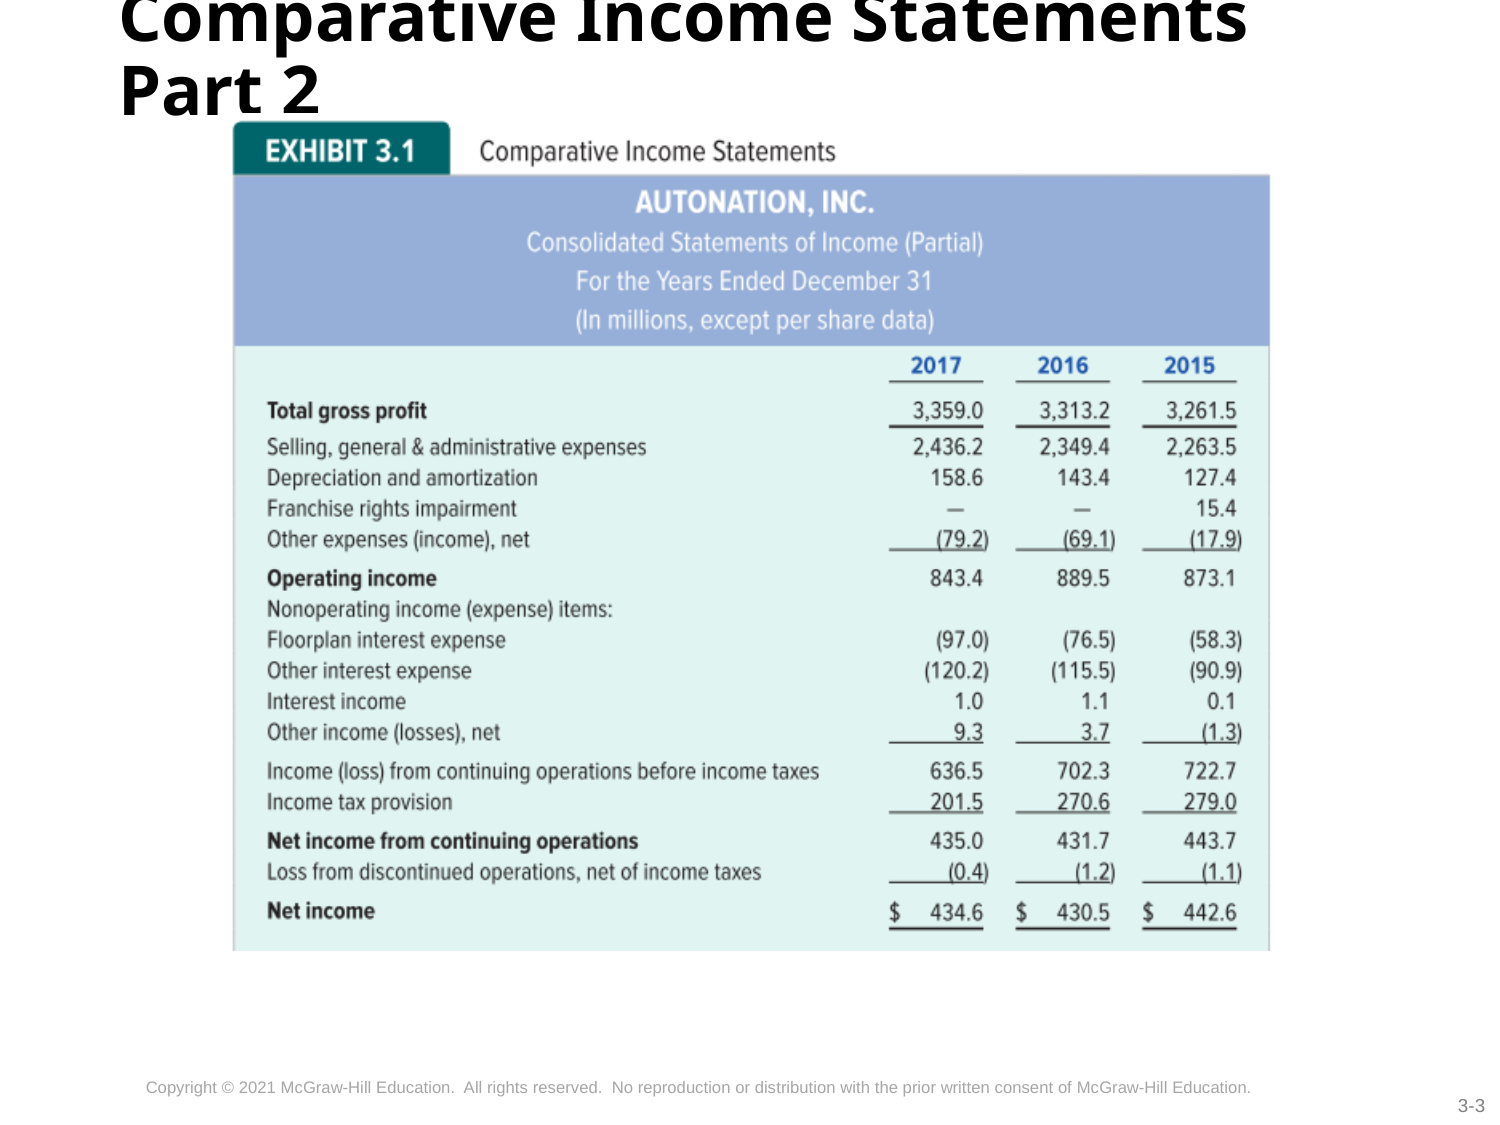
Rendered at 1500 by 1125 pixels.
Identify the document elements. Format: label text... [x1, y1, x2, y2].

title Comparative Income Statements Part 2 [103, 0, 1397, 113]
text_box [224, 112, 1275, 951]
